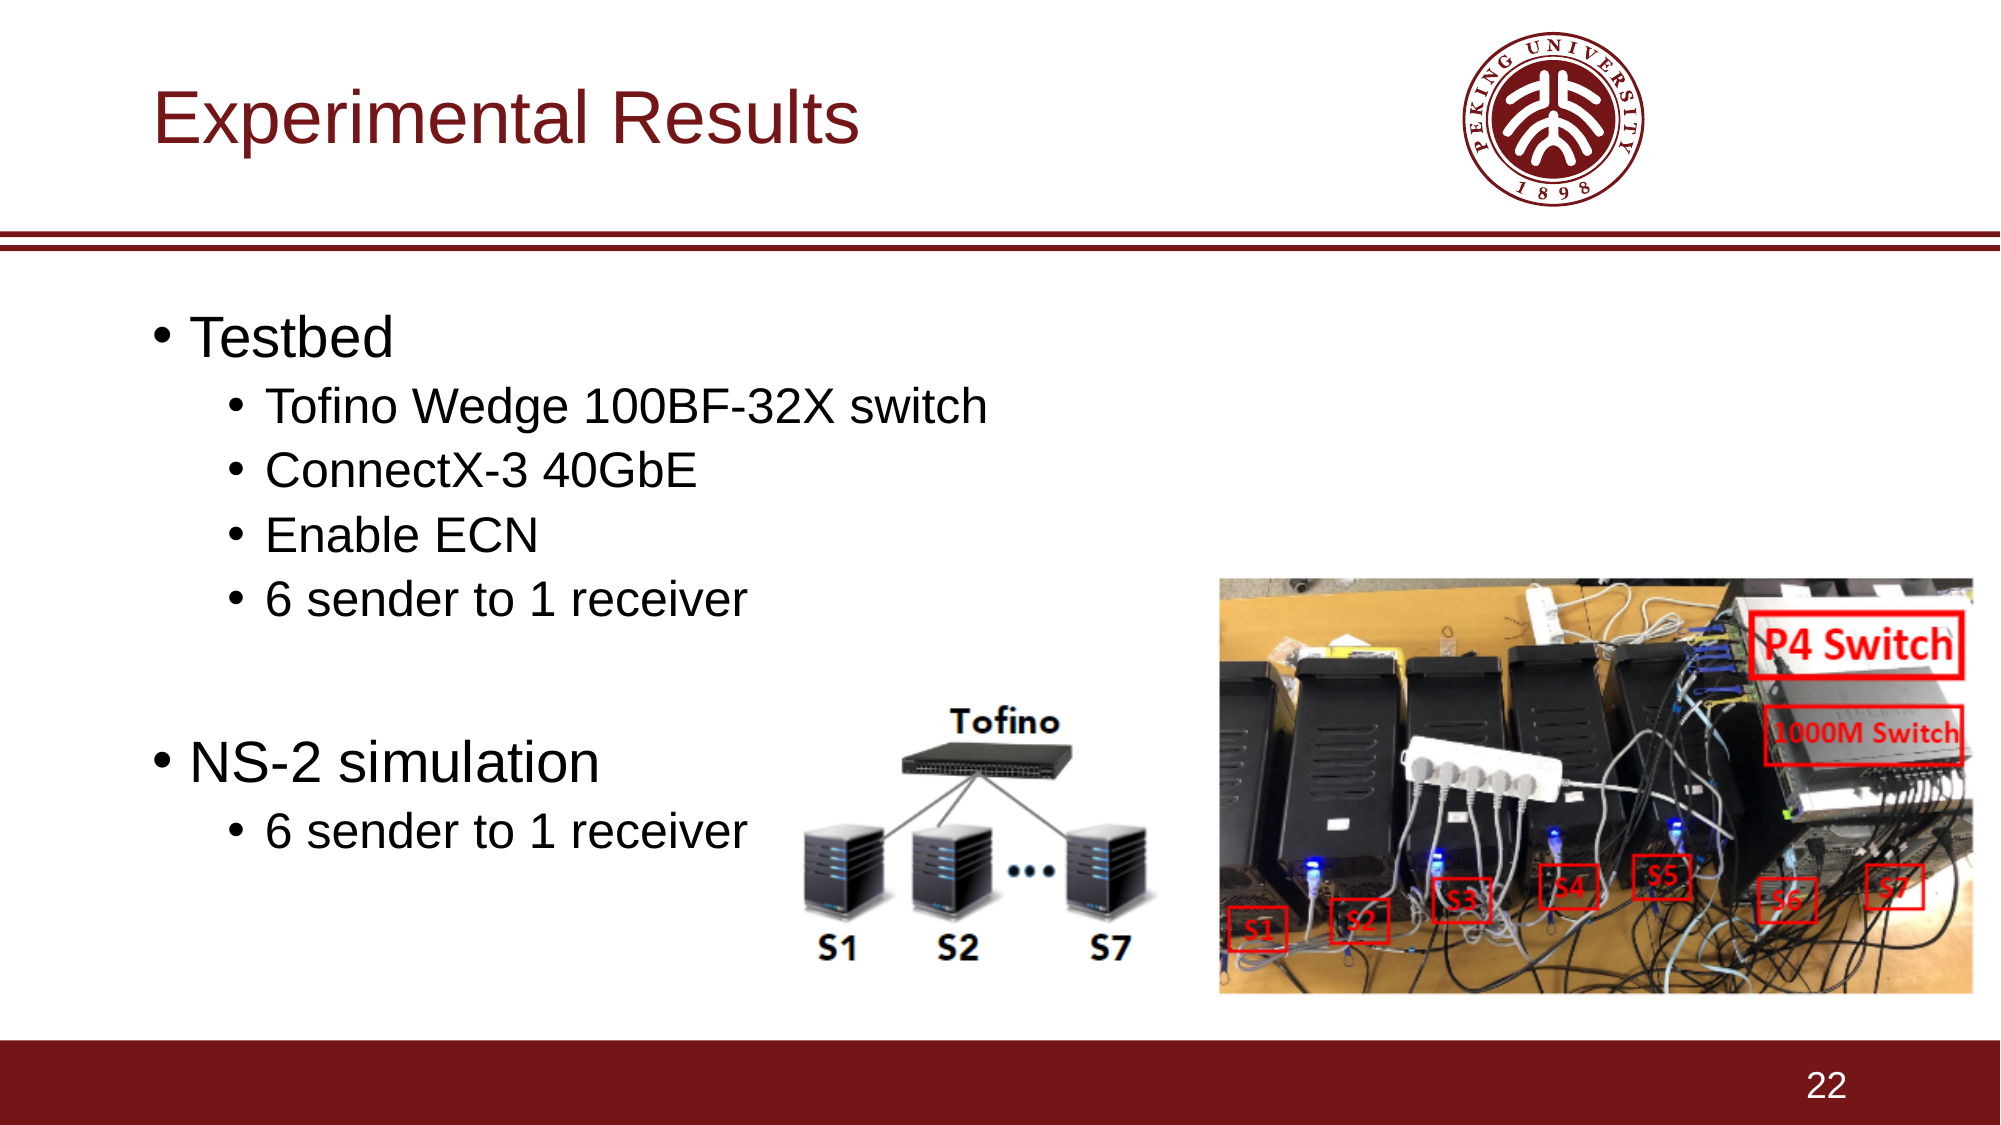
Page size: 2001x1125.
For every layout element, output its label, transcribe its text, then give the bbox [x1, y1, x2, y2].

slide_number 22 [1412, 1053, 1863, 1114]
title Experimental Results [137, 32, 1413, 207]
list Testbed Tofino Wedge 100BF-32X switch ConnectX-3 40GbE Enable ECN 6 sender to 1 receiver NS-2 simulation 6 sender to 1 receiver [137, 299, 1863, 1014]
picture [774, 552, 1988, 1014]
